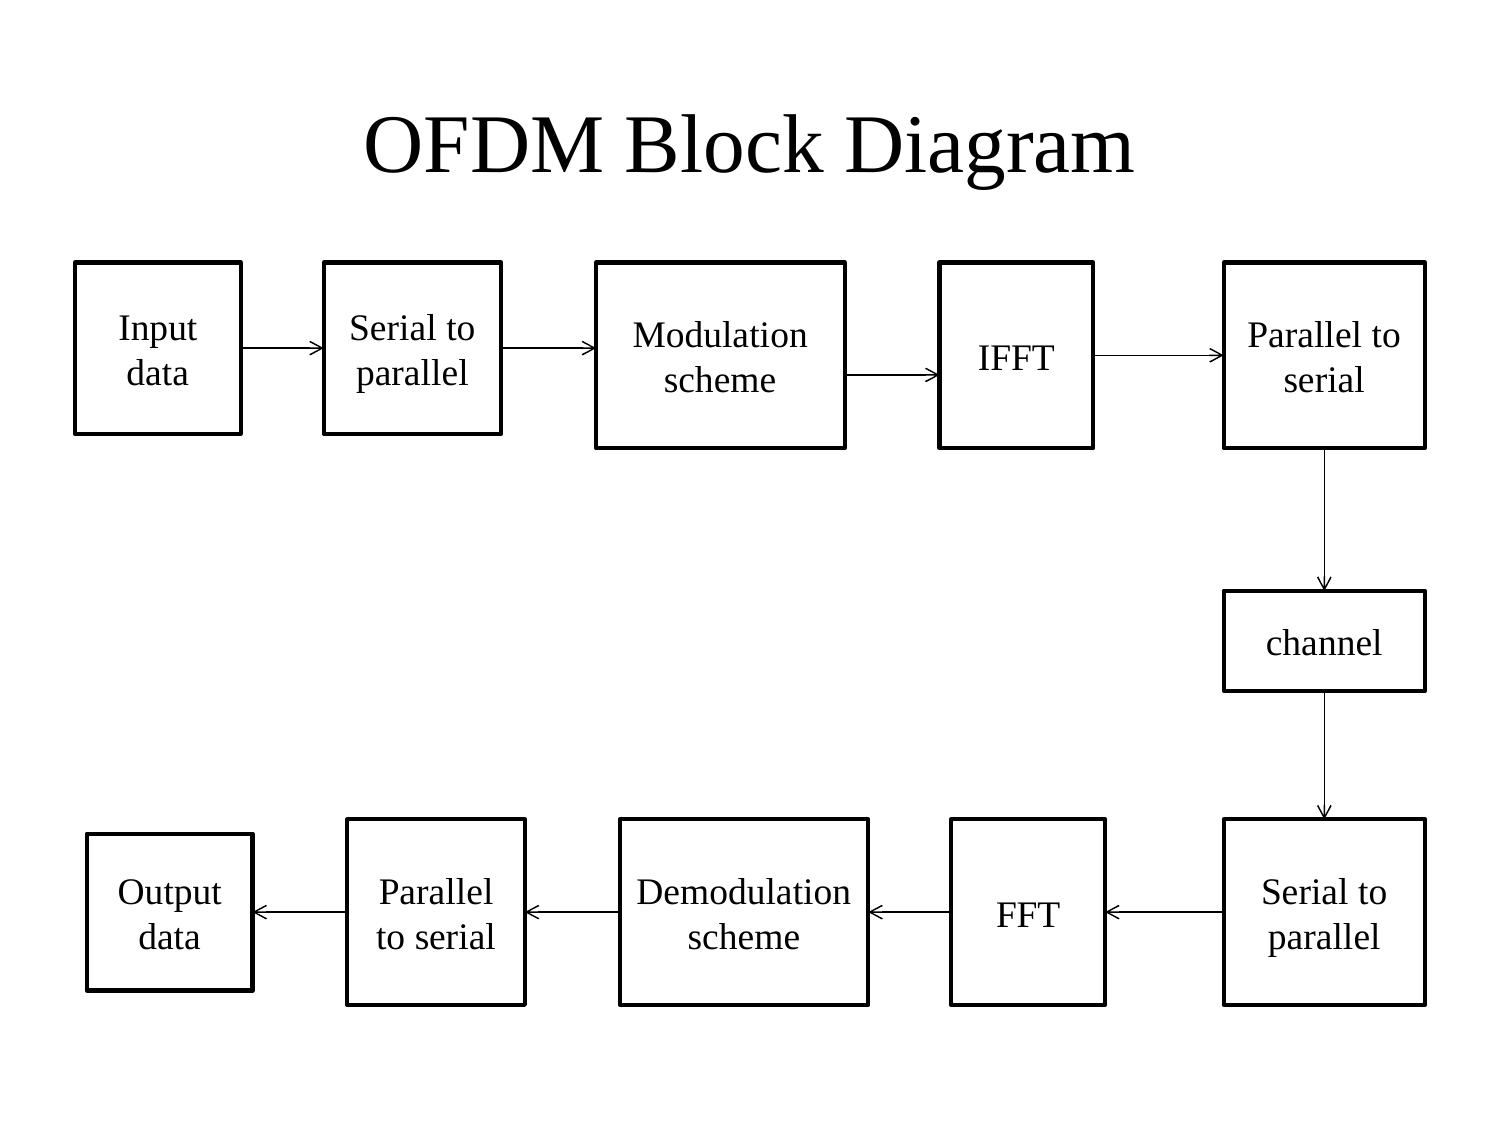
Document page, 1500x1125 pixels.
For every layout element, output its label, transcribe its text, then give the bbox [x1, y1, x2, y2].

title OFDM Block Diagram [75, 45, 1425, 233]
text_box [74, 262, 1426, 1006]
